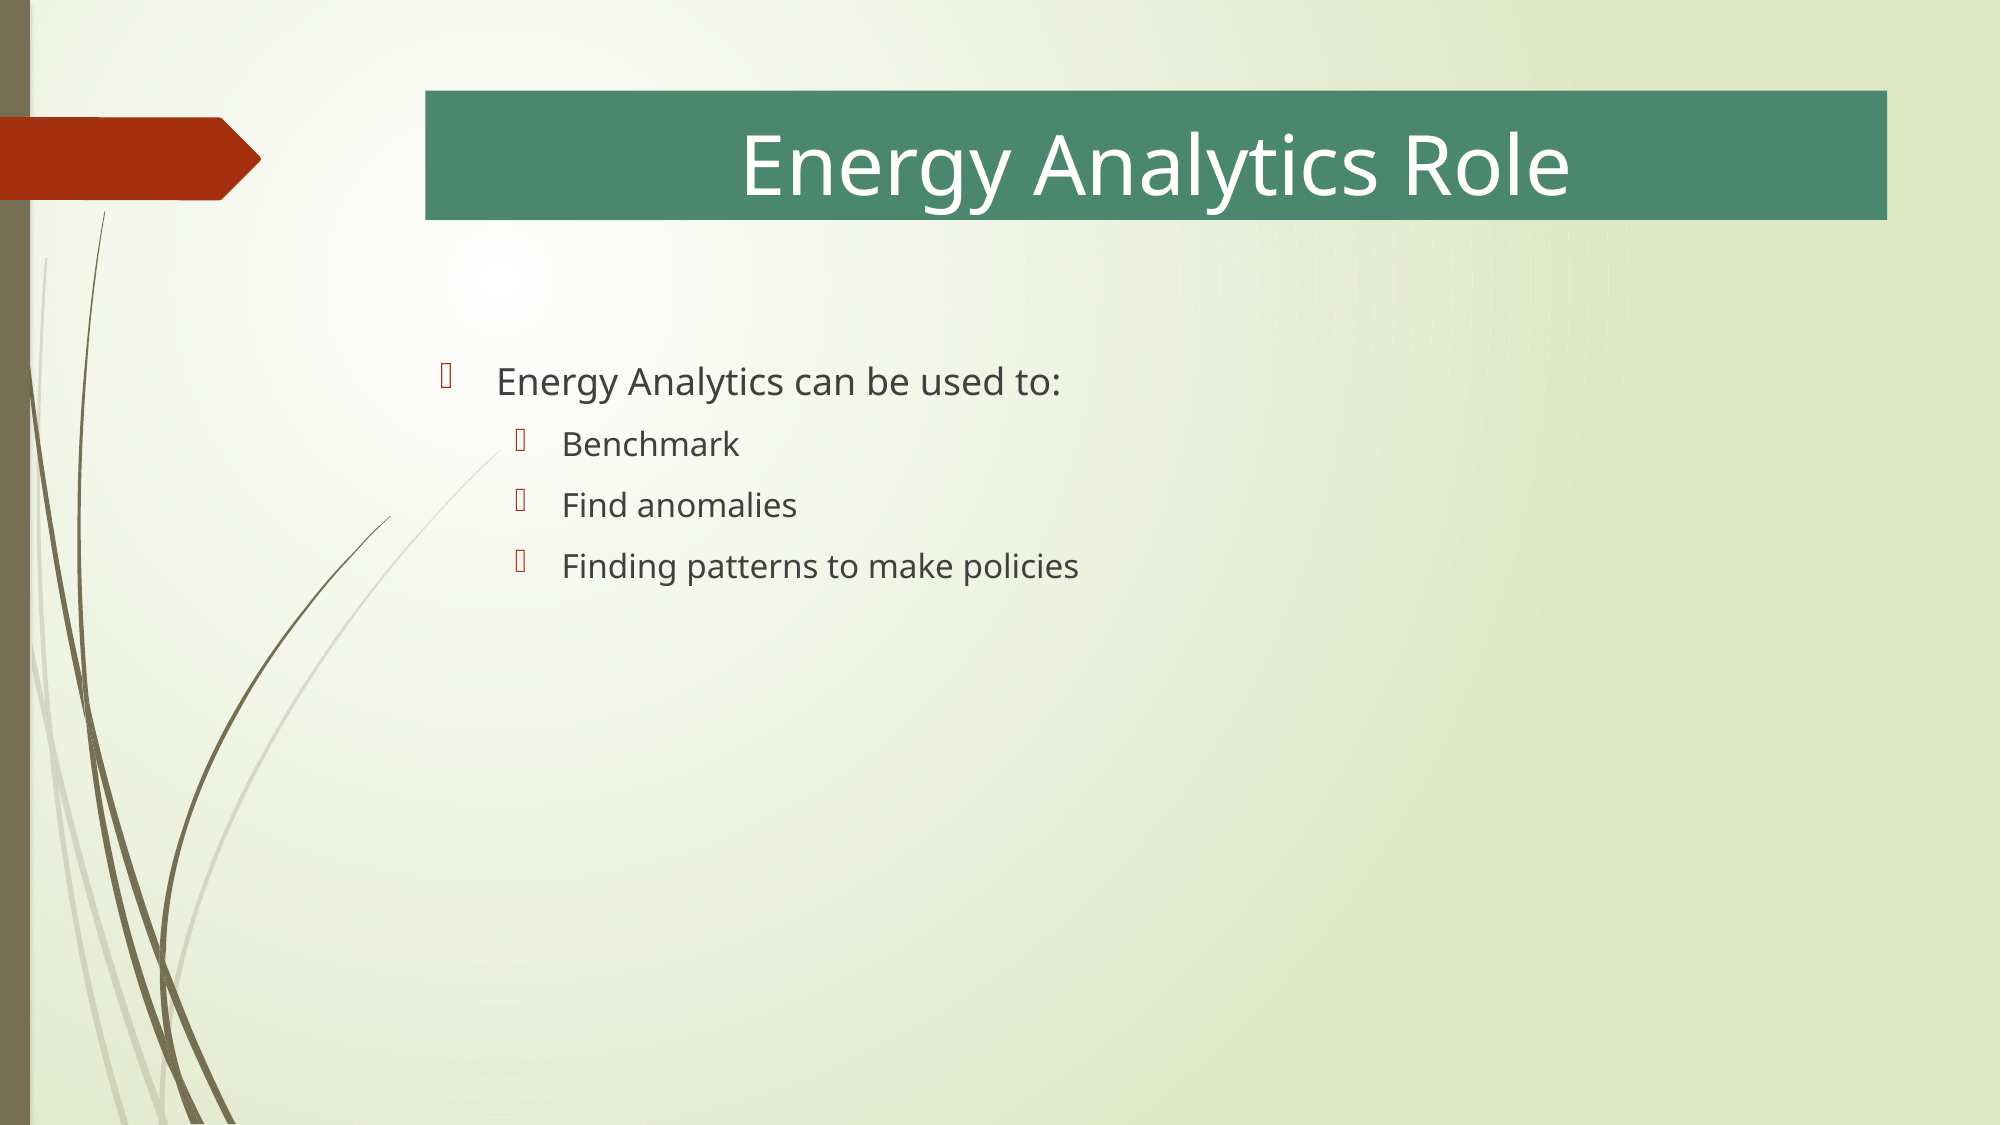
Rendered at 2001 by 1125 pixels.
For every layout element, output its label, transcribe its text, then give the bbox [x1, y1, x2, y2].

title Energy Analytics Role [425, 90, 1888, 220]
list Energy Analytics can be used to: Benchmark Find anomalies Finding patterns to make policies [424, 350, 1888, 970]
